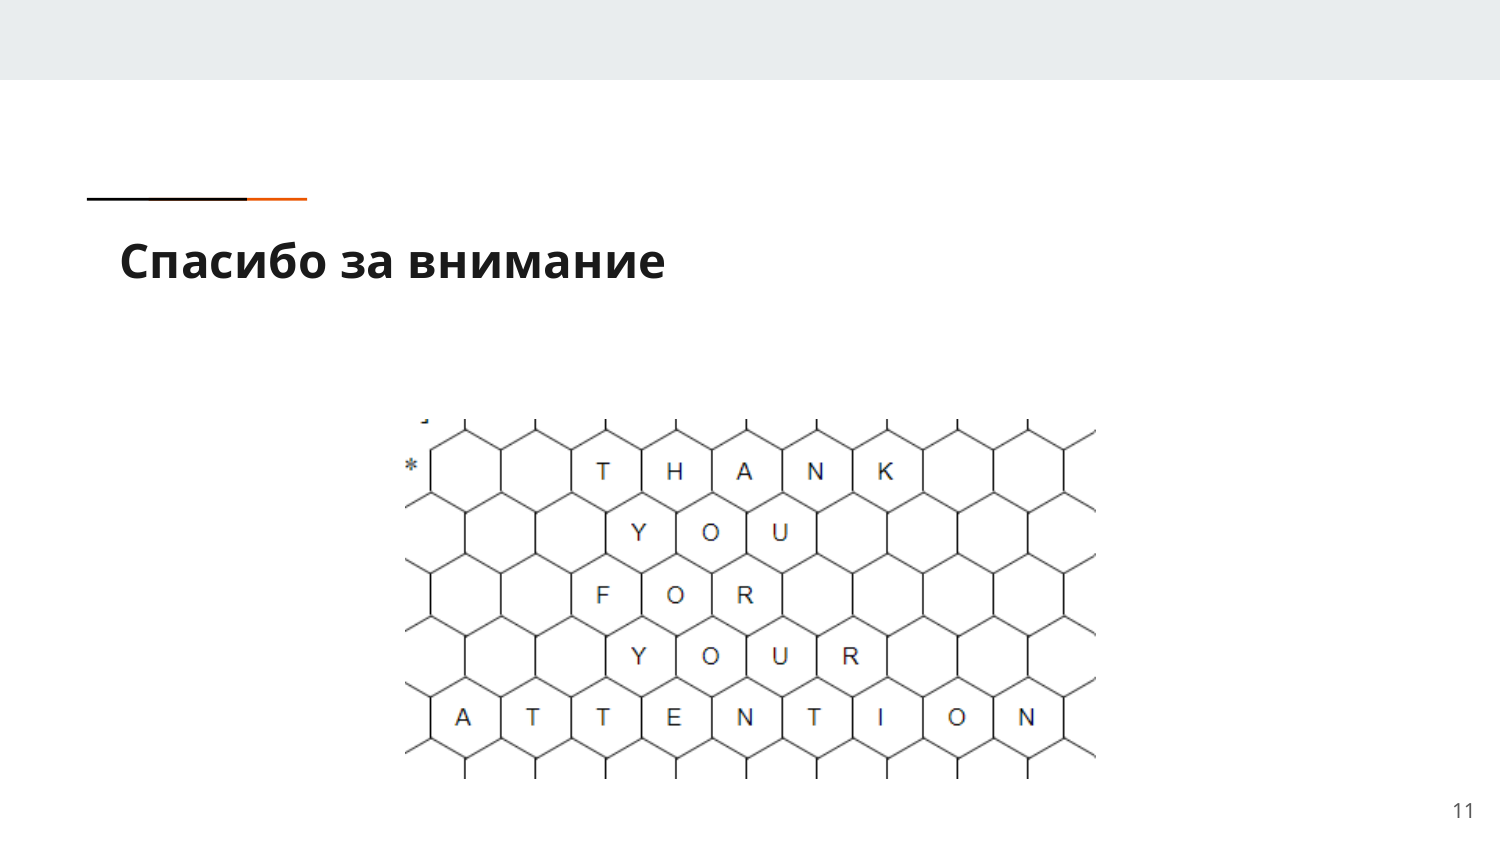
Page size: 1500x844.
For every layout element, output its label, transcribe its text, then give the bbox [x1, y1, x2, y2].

picture [404, 419, 1096, 780]
slide_number <номер> [1400, 779, 1491, 844]
title Спасибо за внимание [119, 216, 1381, 305]
